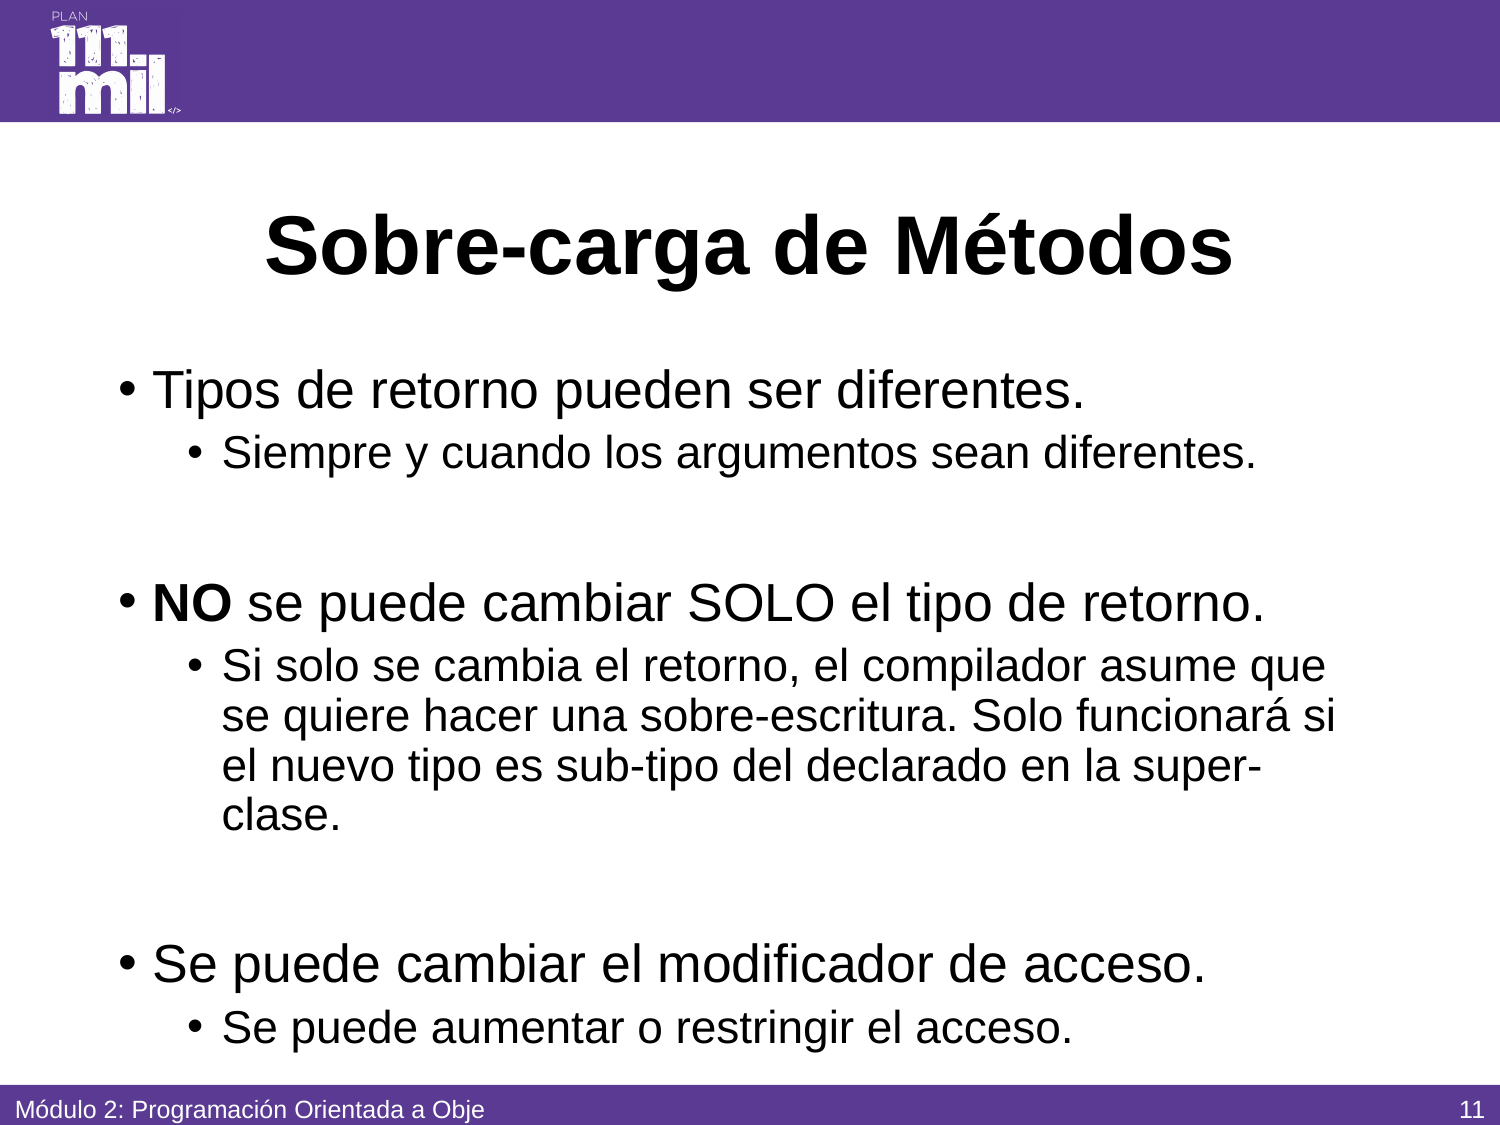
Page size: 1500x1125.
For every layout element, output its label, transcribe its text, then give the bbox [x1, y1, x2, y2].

title Sobre-carga de Métodos [103, 147, 1397, 348]
slide_number 10 [1162, 1078, 1500, 1125]
list Tipos de retorno pueden ser diferentes. Siempre y cuando los argumentos sean diferentes. NO se puede cambiar SOLO el tipo de retorno. Si solo se cambia el retorno, el compilador asume que se quiere hacer una sobre-escritura. Solo funcionará si el nuevo tipo es sub-tipo del declarado en la super-clase. Se puede cambiar el modificador de acceso. Se puede aumentar o restringir el acceso. [103, 354, 1397, 1069]
footer Módulo 2: Programación Orientada a Objetos [0, 1078, 507, 1125]
